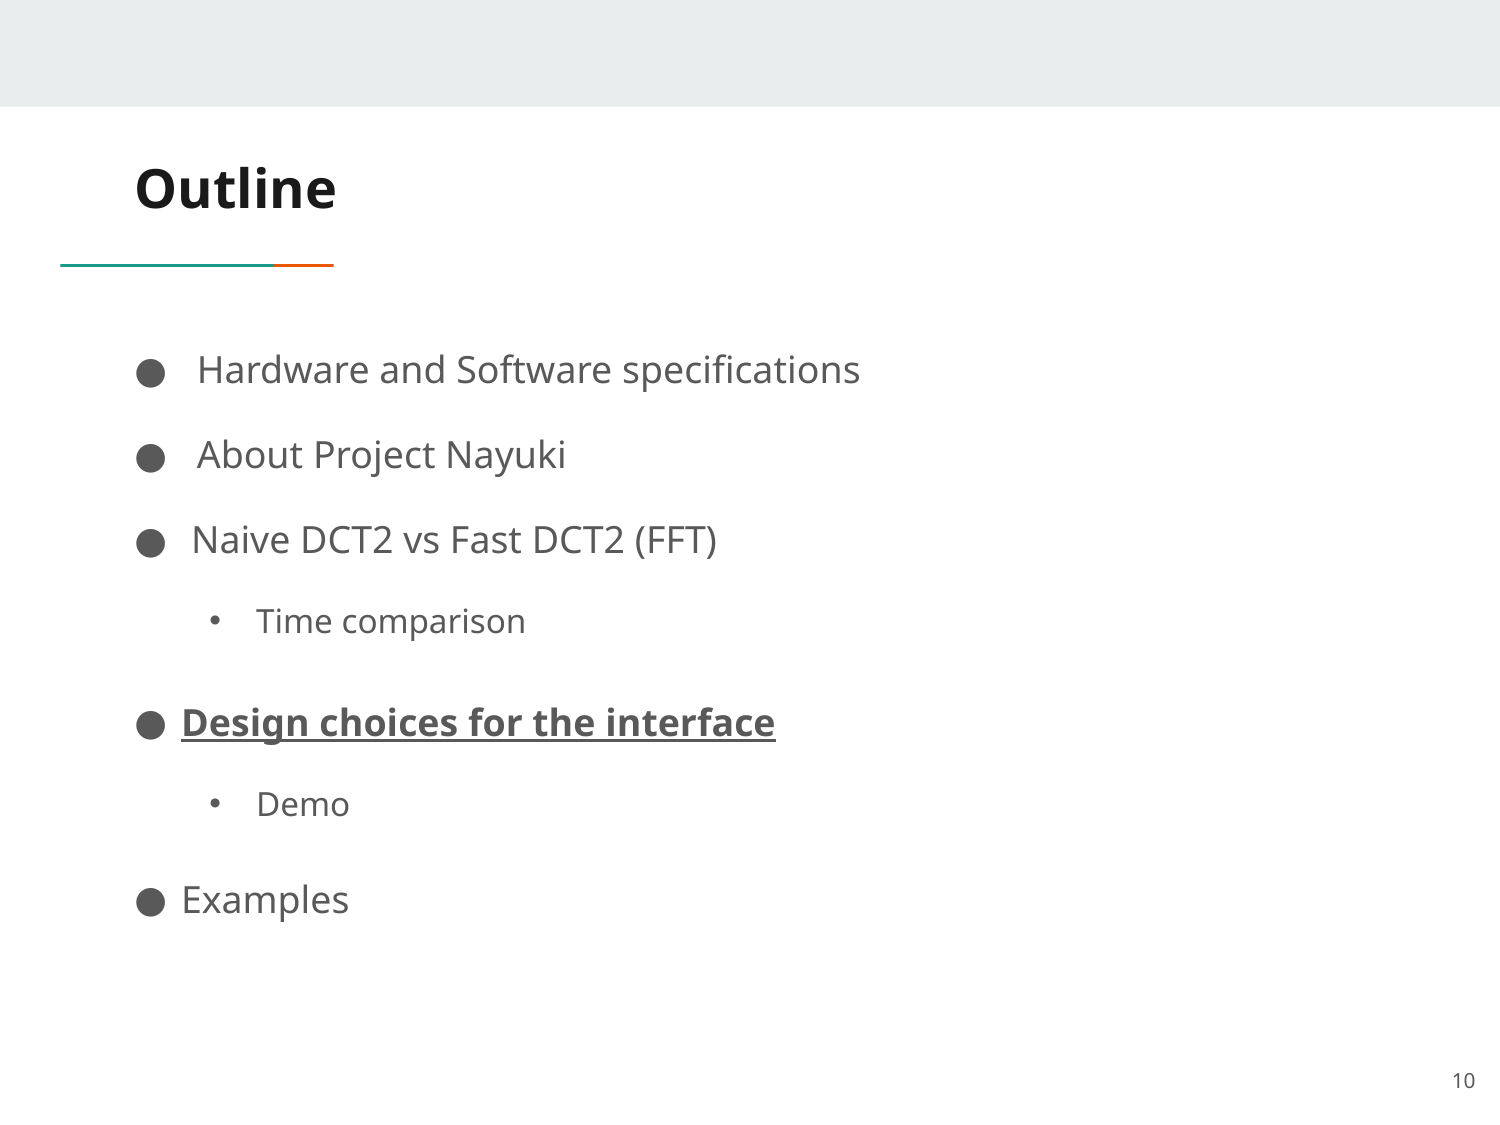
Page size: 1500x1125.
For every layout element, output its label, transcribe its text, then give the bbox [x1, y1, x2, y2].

title Outline [119, 139, 1381, 228]
slide_number 10 [1400, 1038, 1491, 1125]
list Hardware and Software specifications About Project Nayuki Naive DCT2 vs Fast DCT2 (FFT) Time comparison Design choices for the interface Demo Examples [119, 324, 1381, 1039]
